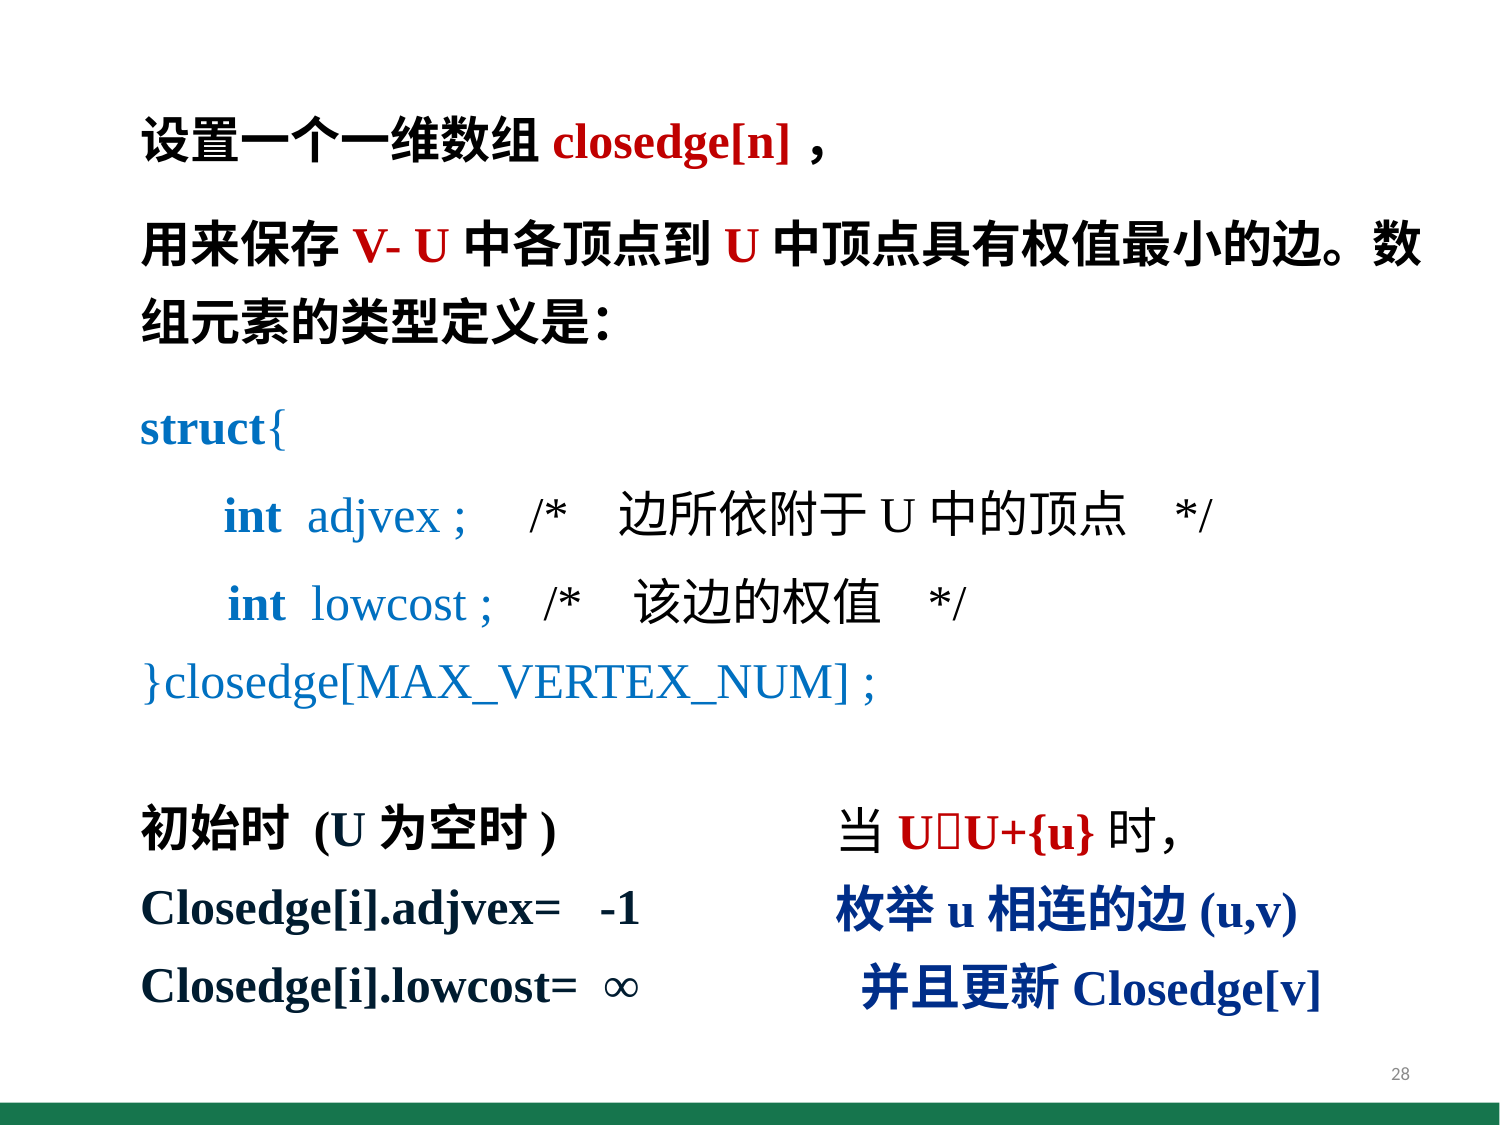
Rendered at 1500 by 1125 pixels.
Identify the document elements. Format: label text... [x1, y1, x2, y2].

slide_number 28 [1074, 1042, 1425, 1103]
text_box 设置一个一维数组closedge[n]， 用来保存V- U中各顶点到U中顶点具有权值最小的边。数组元素的类型定义是： struct{ int adjvex ; /* 边所依附于U中的顶点 */ int lowcost ; /* 该边的权值 */ }closedge[MAX_VERTEX_NUM] ; [125, 83, 1465, 694]
text_box 初始时 (U为空时) Closedge[i].adjvex= -1 Closedge[i].lowcost= ∞ [125, 793, 802, 998]
text_box 当UU+{u}时， 枚举u相连的边(u,v) 并且更新Closedge[v] [820, 774, 1500, 1023]
